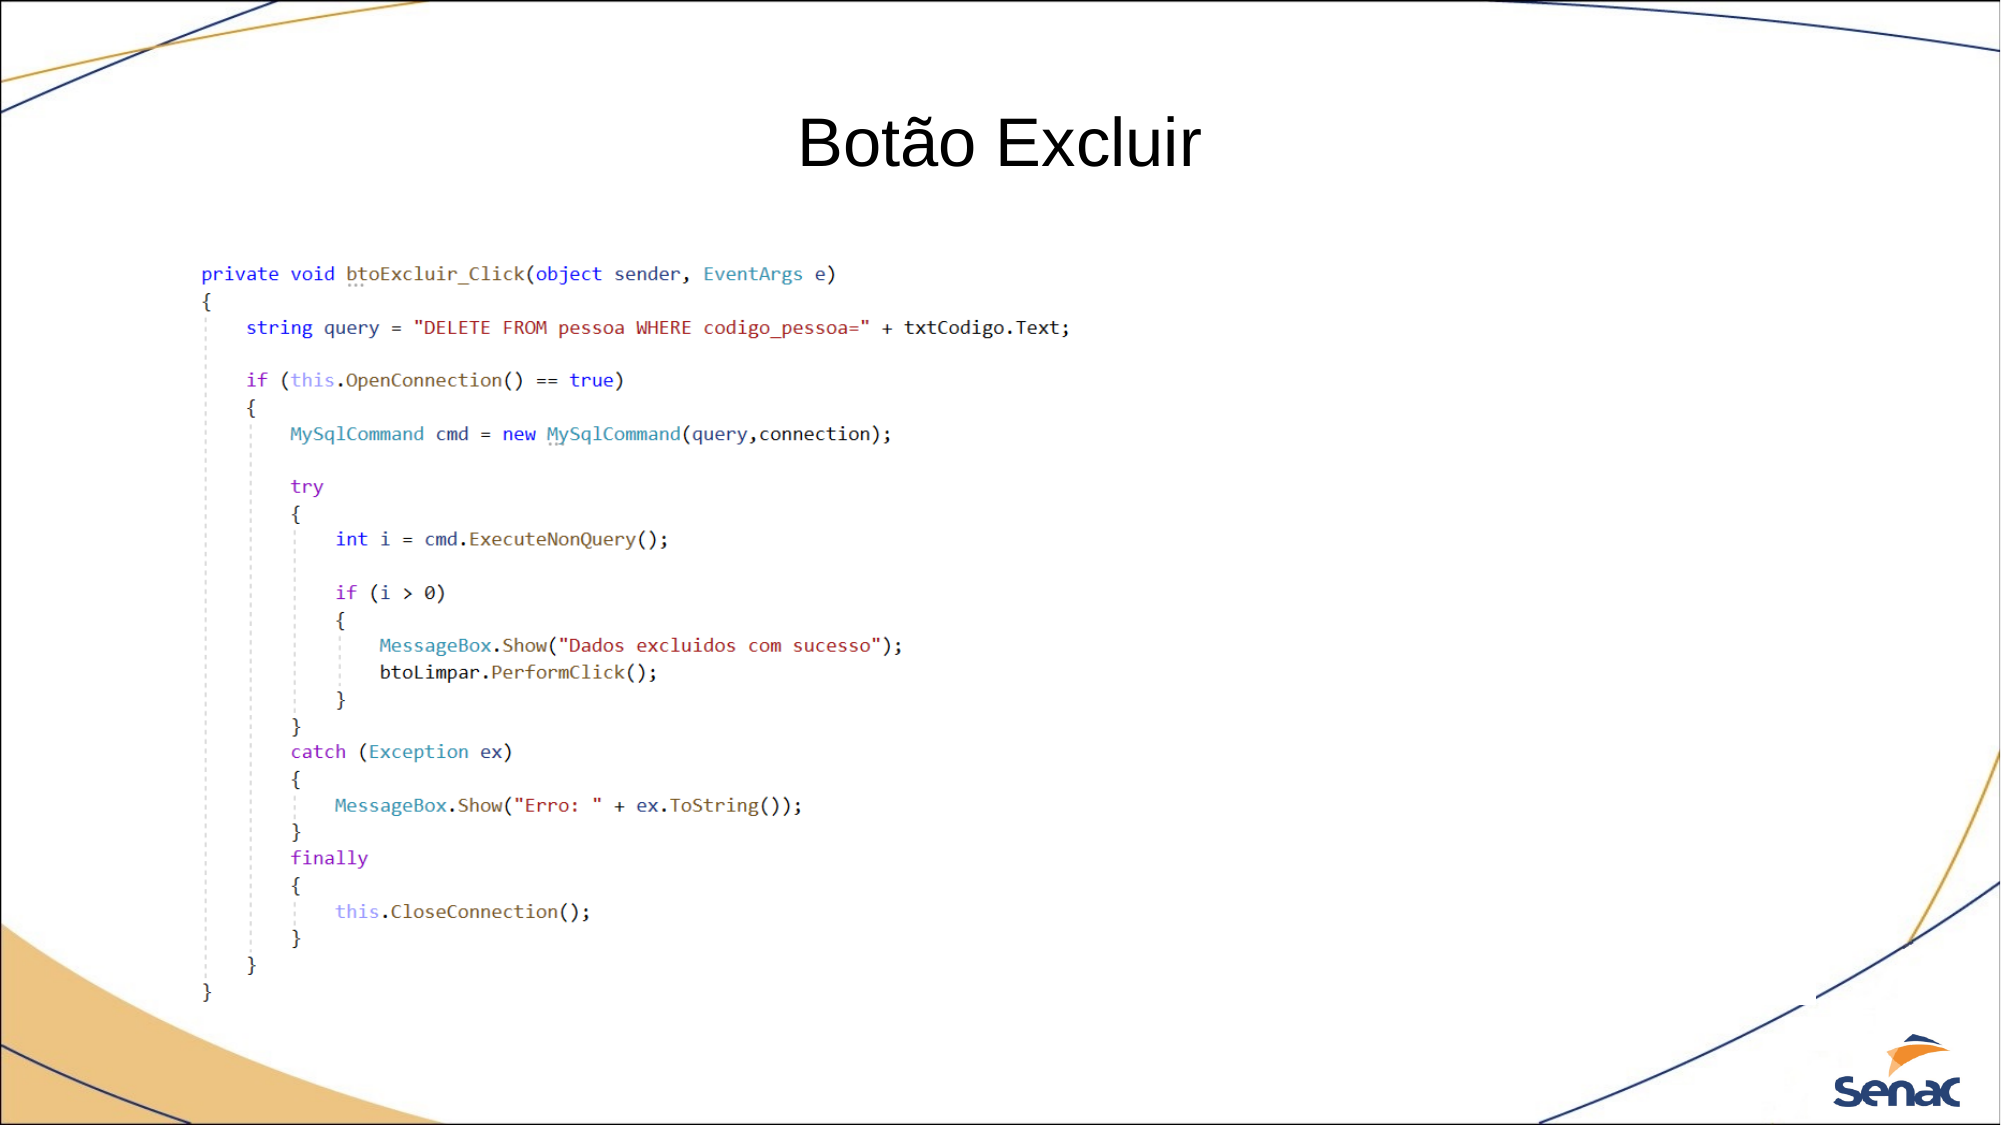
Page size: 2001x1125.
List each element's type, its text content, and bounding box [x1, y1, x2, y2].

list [183, 262, 1817, 1006]
title Botão Excluir [99, 45, 1900, 233]
picture [0, 0, 2001, 1125]
